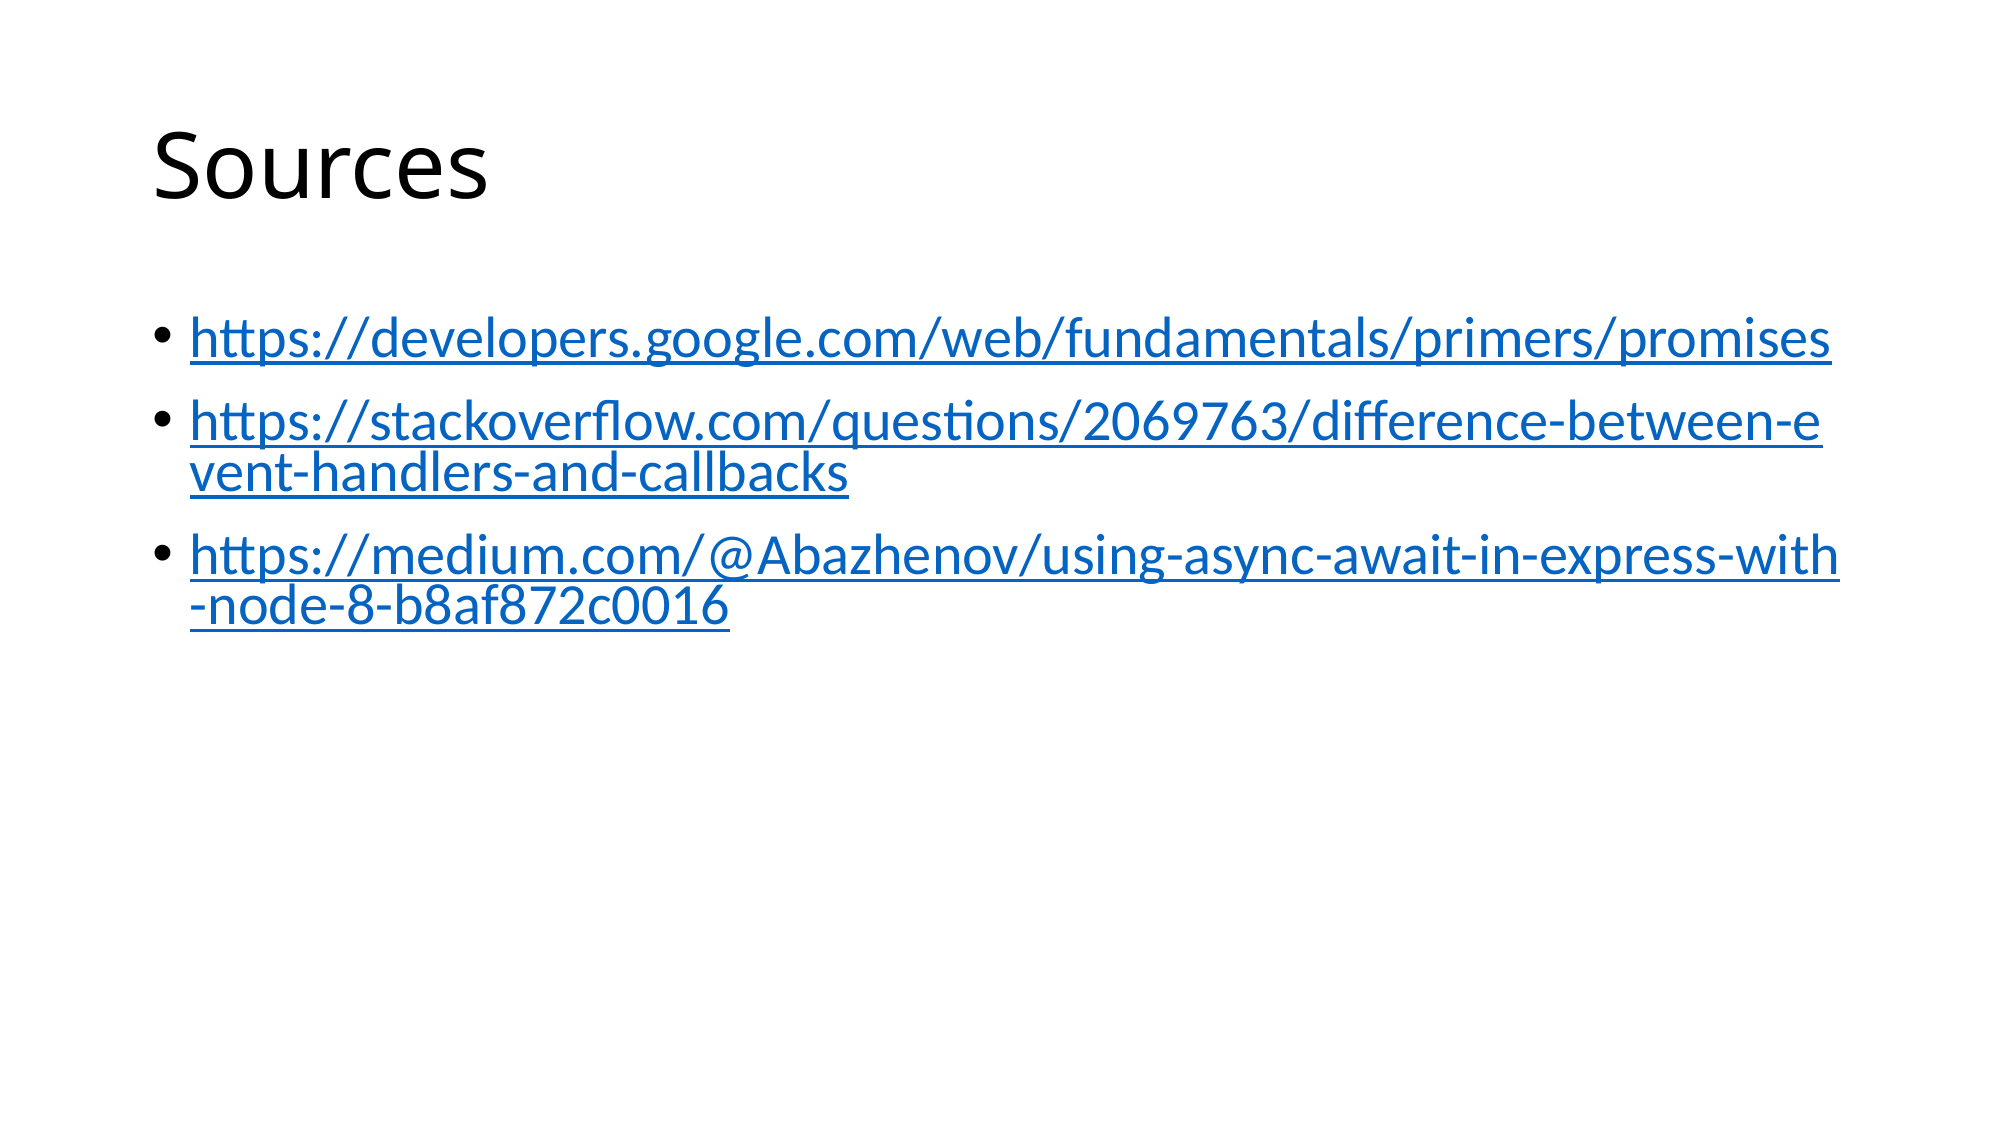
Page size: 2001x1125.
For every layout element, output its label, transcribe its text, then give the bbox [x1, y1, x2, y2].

title Sources [137, 59, 1863, 278]
list https://developers.google.com/web/fundamentals/primers/promises https://stackoverflow.com/questions/2069763/difference-between-event-handlers-and-callbacks https://medium.com/@Abazhenov/using-async-await-in-express-with-node-8-b8af872c0016 [137, 299, 1863, 1014]
